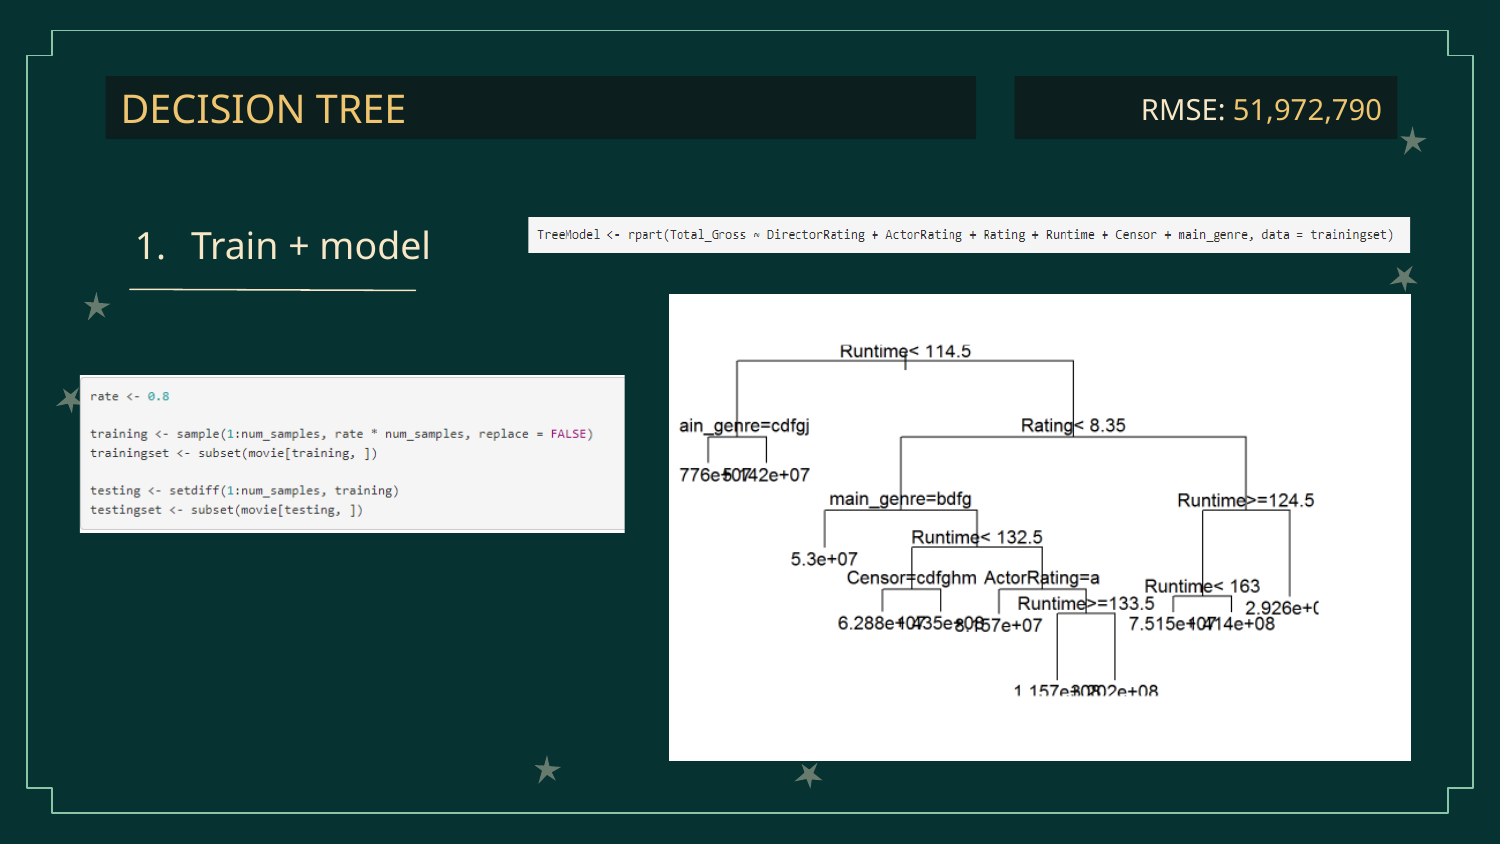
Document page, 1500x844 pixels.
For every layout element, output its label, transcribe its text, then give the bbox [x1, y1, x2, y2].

text_box Train + model [101, 206, 529, 281]
title RMSE: 51,972,790 [1014, 76, 1398, 140]
picture [528, 217, 1411, 253]
picture [79, 375, 625, 533]
title DECISION TREE [105, 76, 977, 140]
picture [669, 294, 1411, 761]
